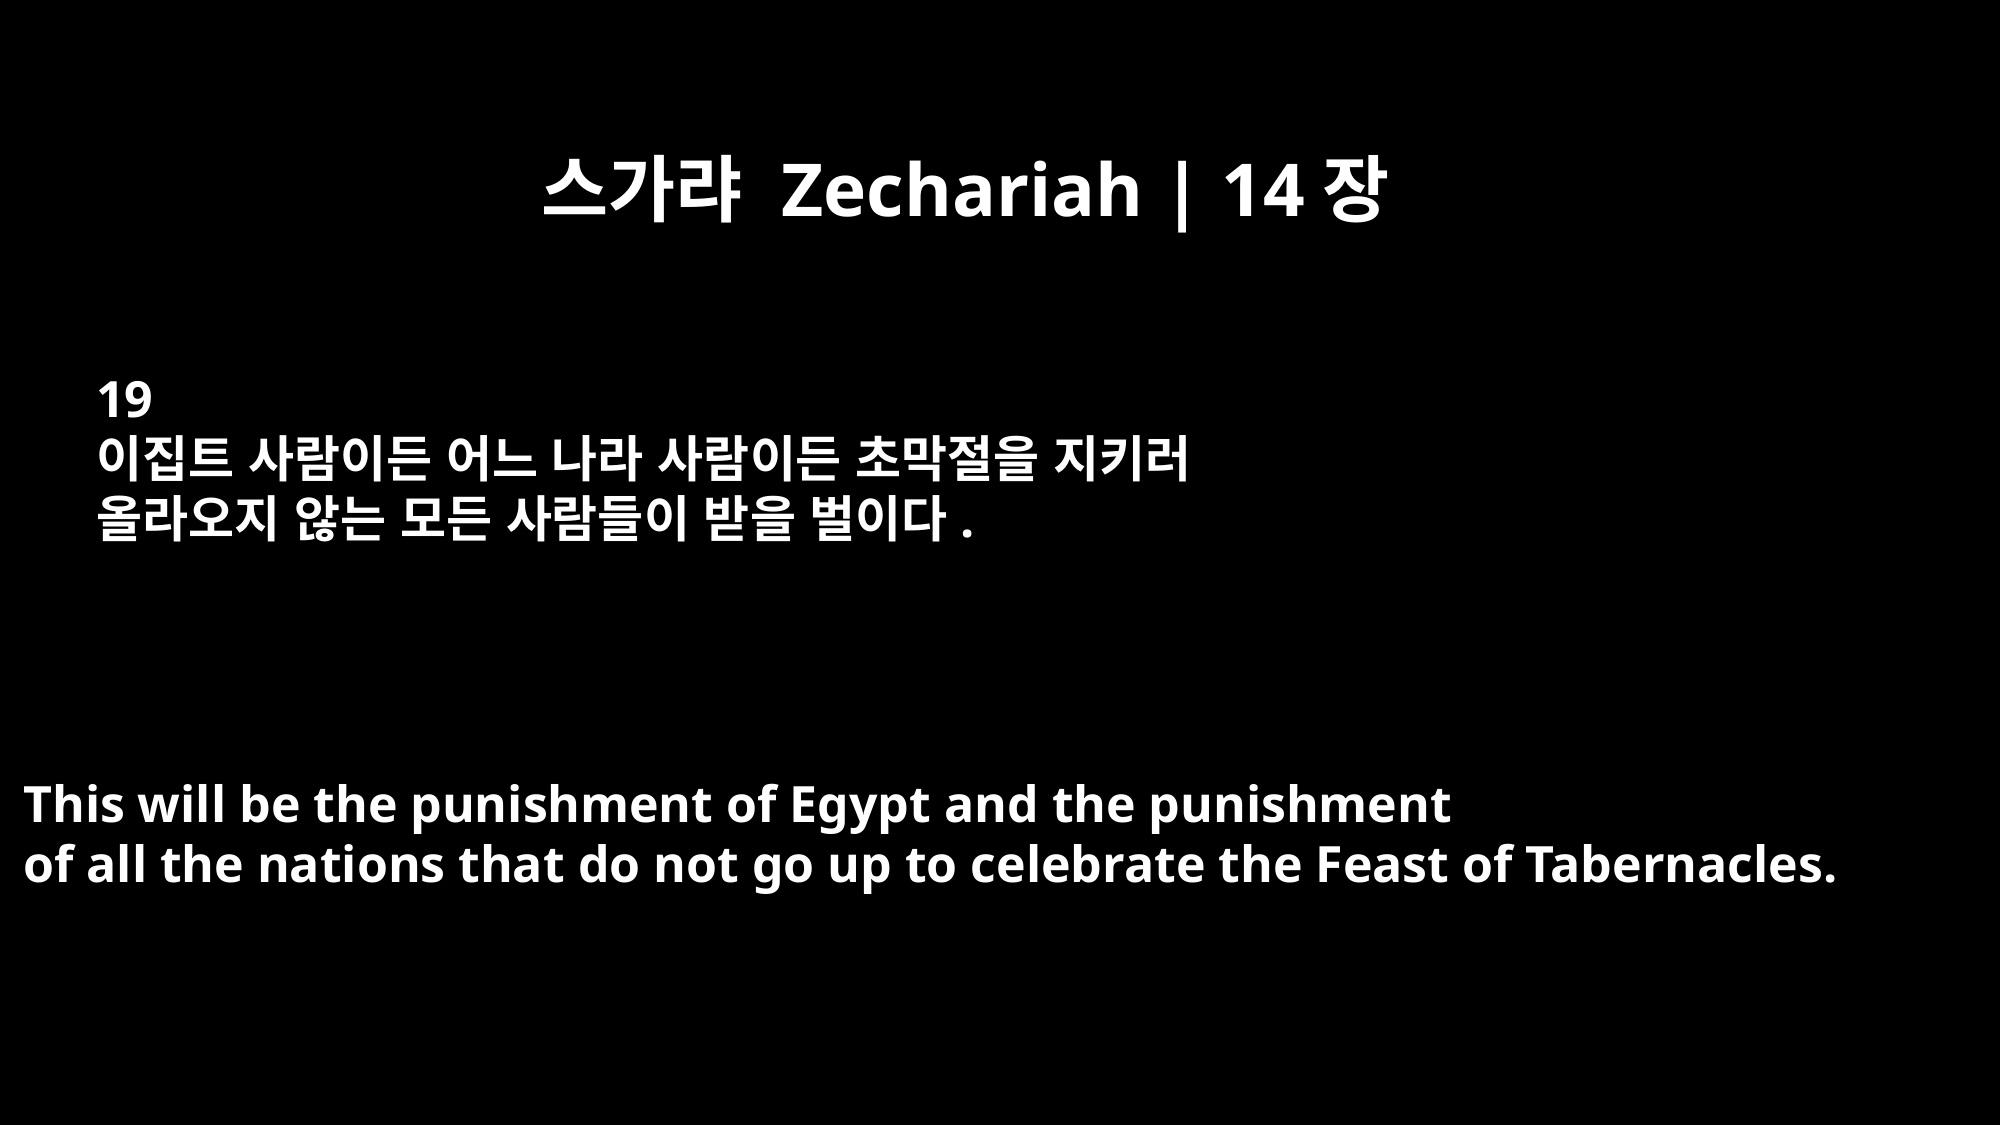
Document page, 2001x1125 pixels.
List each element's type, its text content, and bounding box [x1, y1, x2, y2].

text_box 스가랴 Zechariah | 14장 [526, 136, 1406, 239]
text_box 19 이집트 사람이든 어느 나라 사람이든 초막절을 지키러 올라오지 않는 모든 사람들이 받을 벌이다. [81, 359, 1222, 555]
text_box This will be the punishment of Egypt and the punishment of all the nations that do not go up to celebrate the Feast of Tabernacles. [8, 764, 1854, 900]
